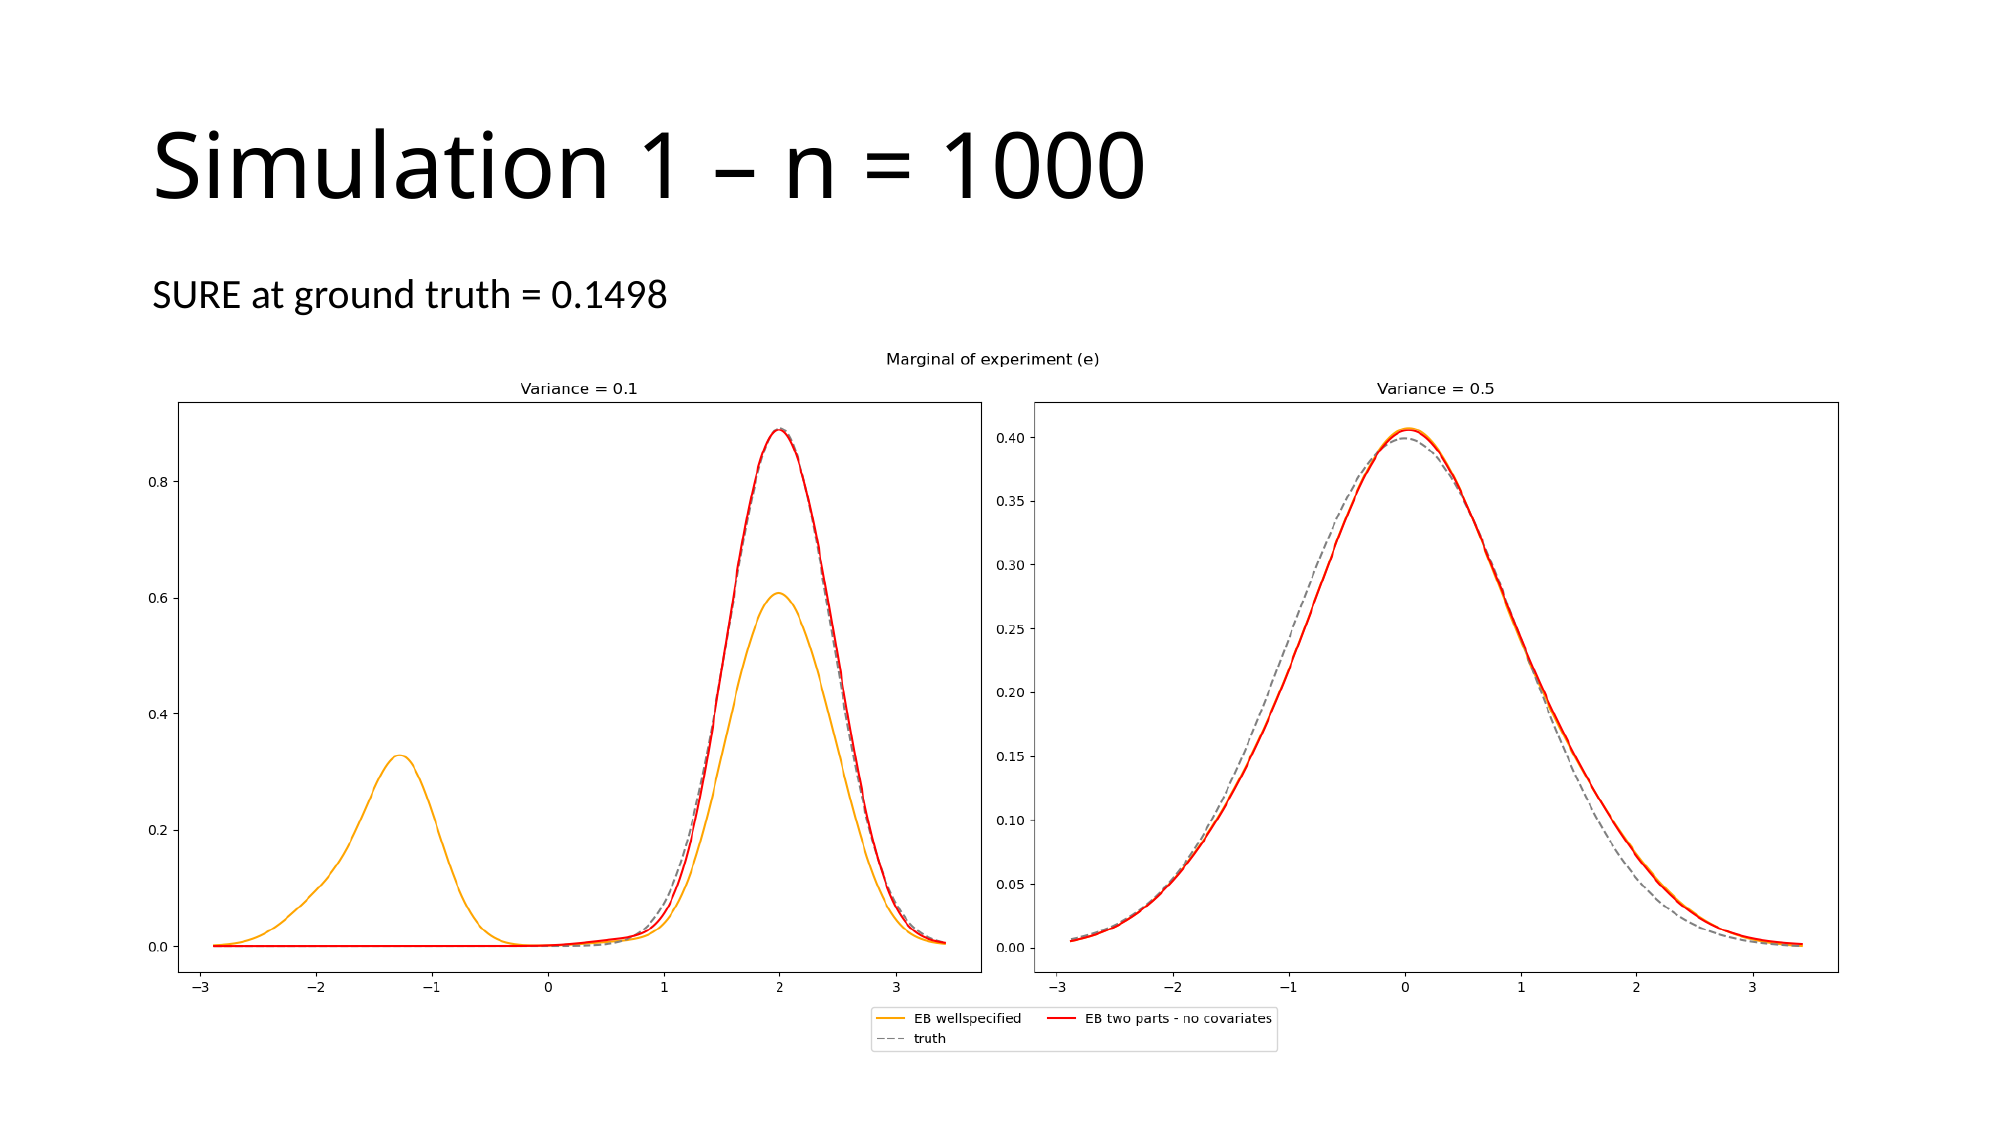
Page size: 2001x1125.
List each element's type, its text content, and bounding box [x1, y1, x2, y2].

title Simulation 1 – n = 1000 [137, 59, 1863, 265]
list SURE at ground truth = 0.1498 [137, 265, 1863, 344]
picture [137, 343, 1847, 1060]
